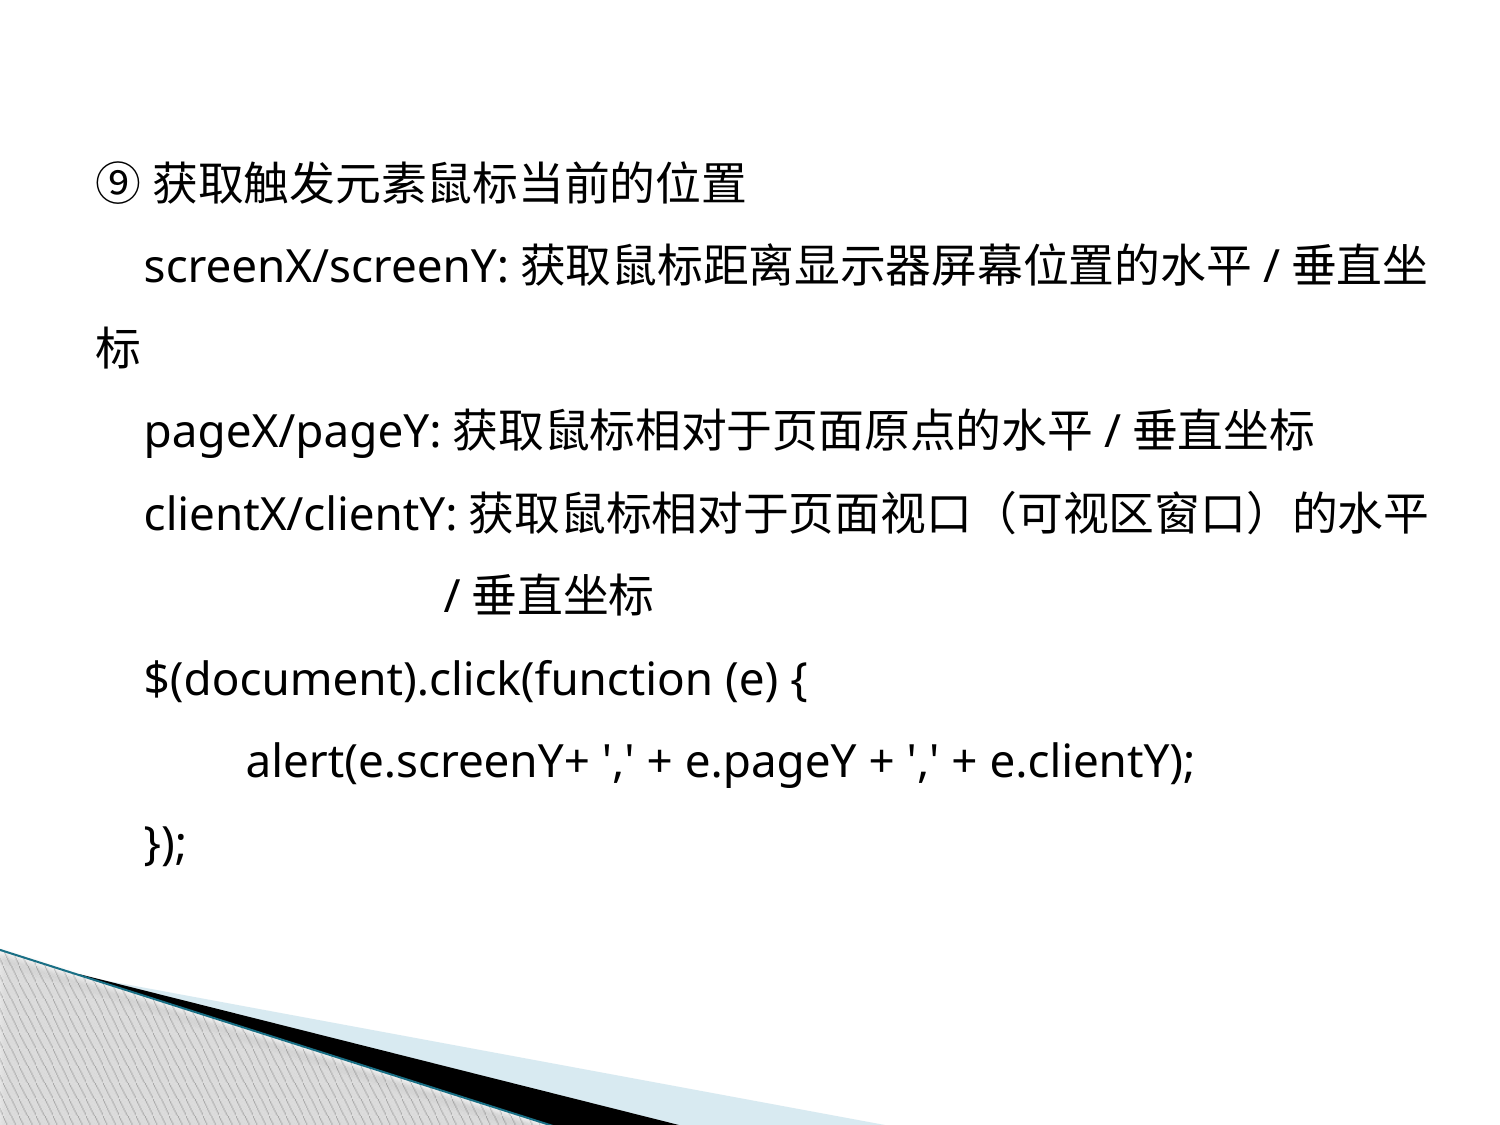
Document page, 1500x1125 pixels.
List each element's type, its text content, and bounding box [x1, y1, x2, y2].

text_box ⑨获取触发元素鼠标当前的位置 screenX/screenY:获取鼠标距离显示器屏幕位置的水平/垂直坐标 pageX/pageY:获取鼠标相对于页面原点的水平/垂直坐标 clientX/clientY:获取鼠标相对于页面视口（可视区窗口）的水平 /垂直坐标 $(document).click(function (e) { alert(e.screenY+ ',' + e.pageY + ',' + e.clientY); }); [80, 119, 1461, 932]
